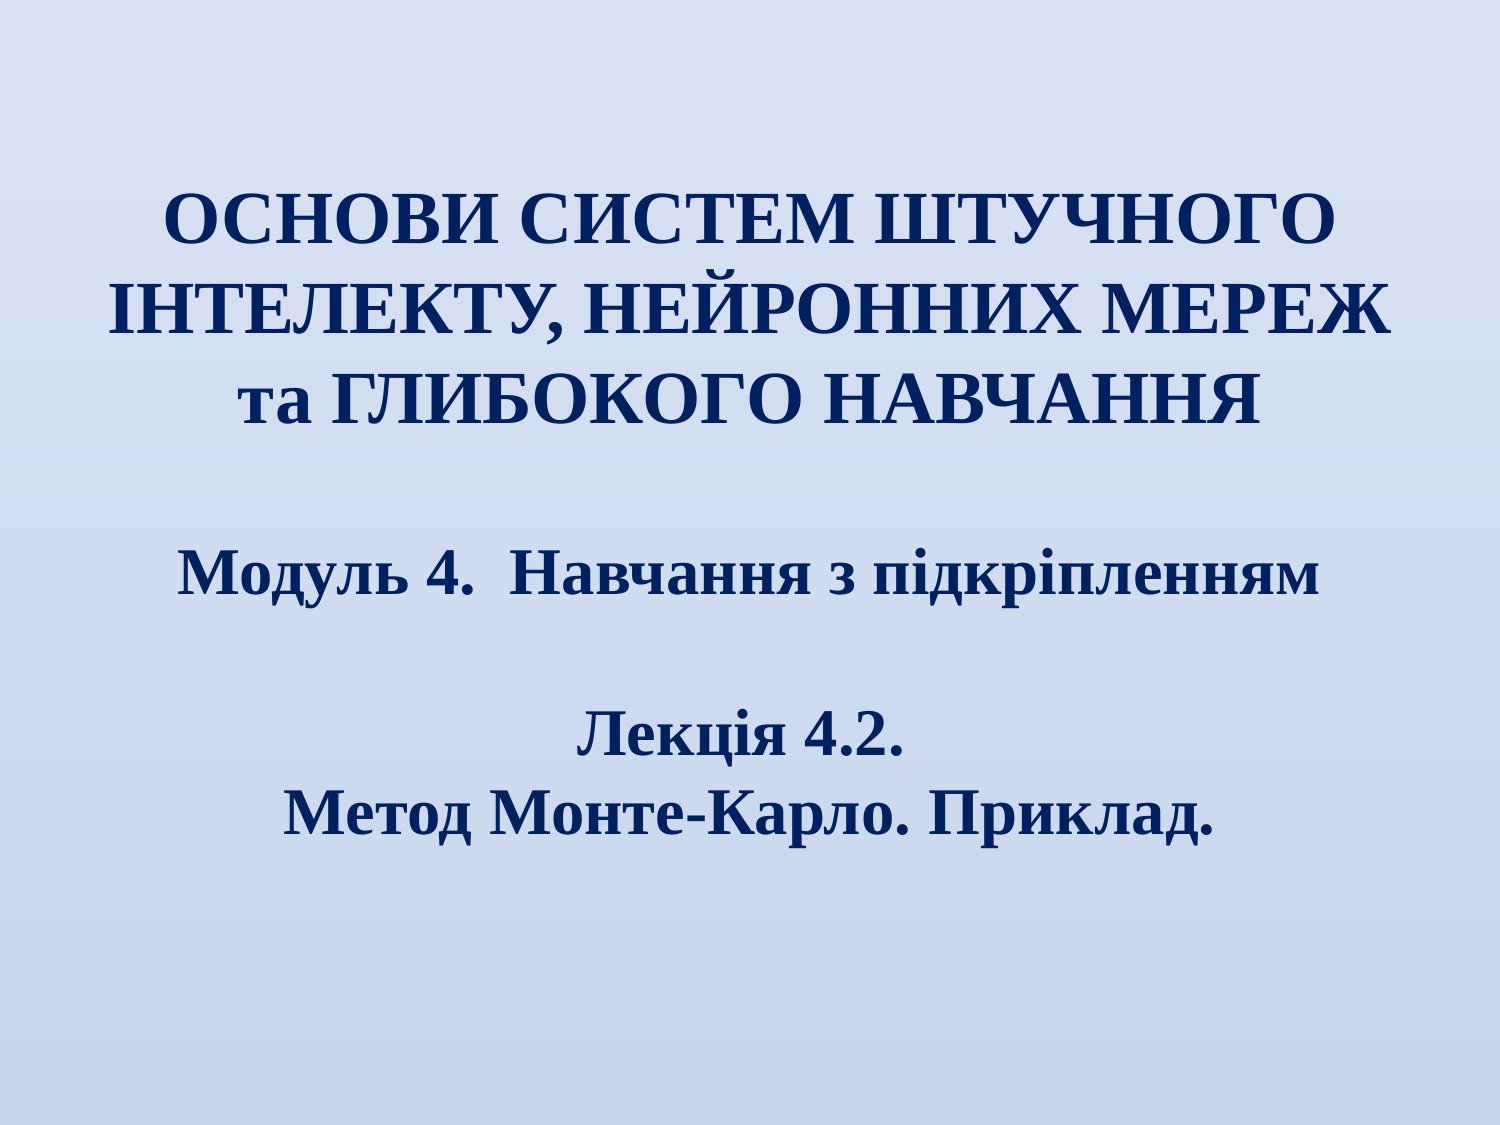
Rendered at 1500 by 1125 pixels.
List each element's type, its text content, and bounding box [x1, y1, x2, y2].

text_box ОСНОВИ СИСТЕМ ШТУЧНОГО ІНТЕЛЕКТУ, НЕЙРОННИХ МЕРЕЖ та ГЛИБОКОГО НАВЧАННЯ Модуль 4. Навчання з підкріпленням Лекція 4.2. Метод Монте-Карло. Приклад. [35, 160, 1465, 856]
